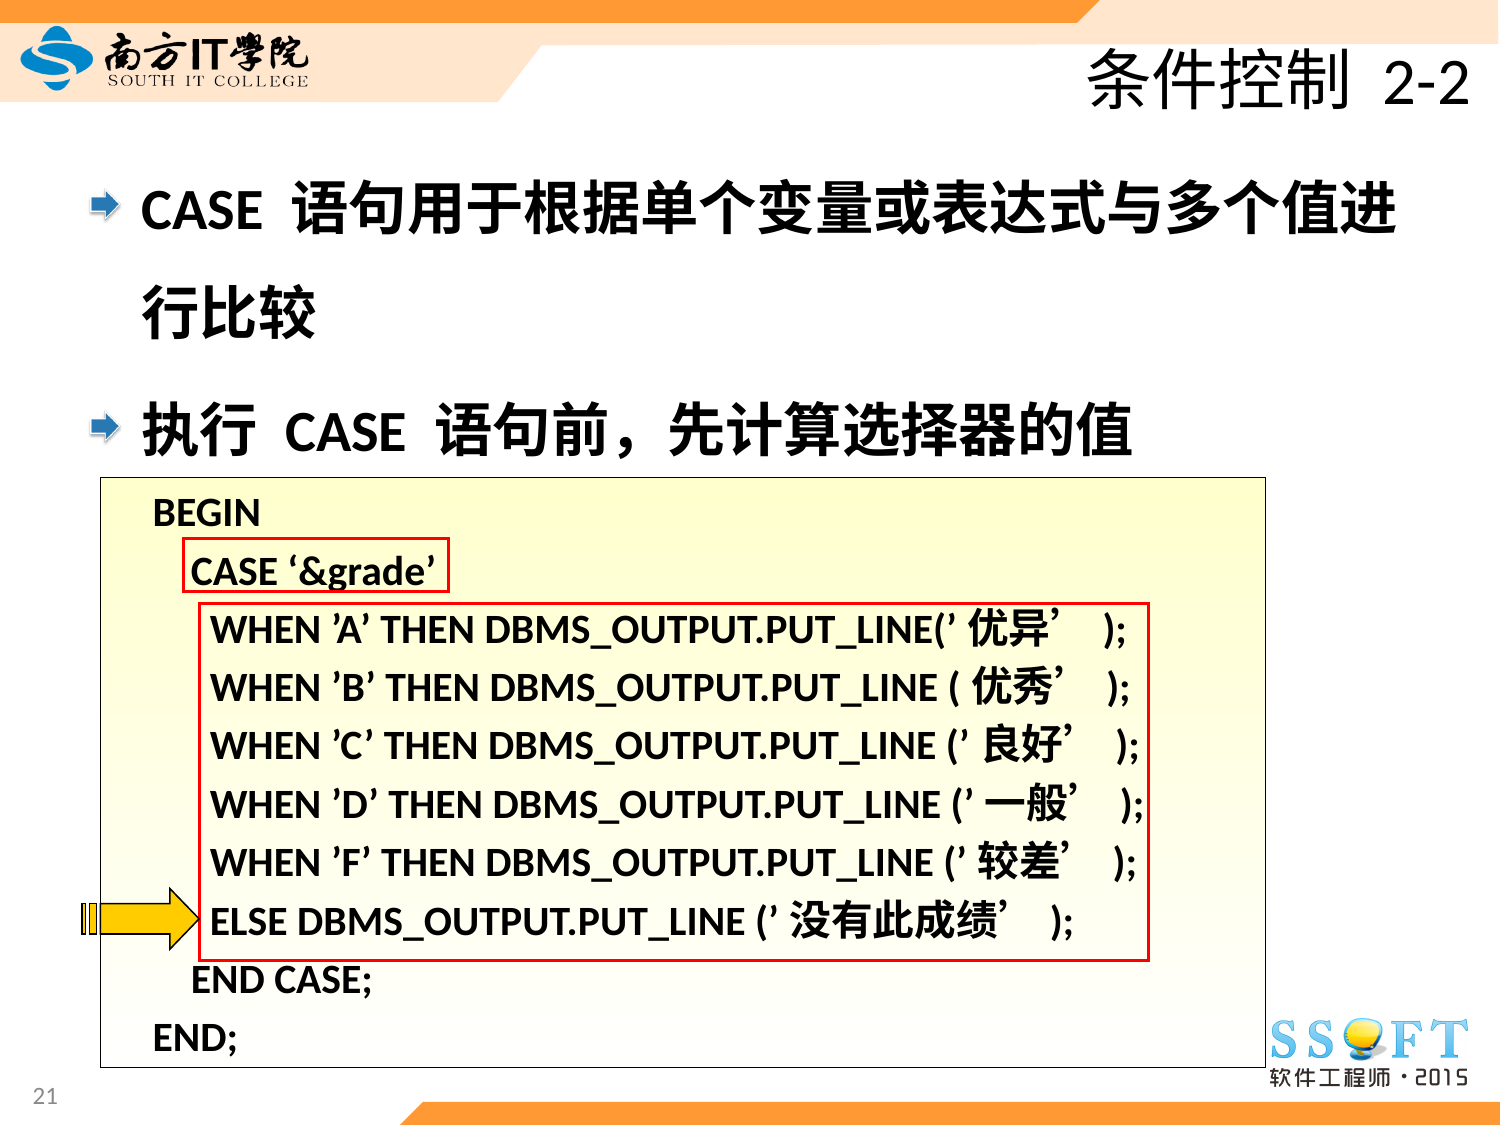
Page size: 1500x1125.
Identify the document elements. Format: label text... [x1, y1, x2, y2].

text_box [183, 538, 449, 592]
text_box [81, 903, 86, 935]
picture [0, 0, 328, 126]
list CASE 语句用于根据单个变量或表达式与多个值进行比较 执行 CASE 语句前，先计算选择器的值 [70, 128, 1421, 978]
text_box BEGIN CASE ‘&grade’ WHEN ’A’ THEN DBMS_OUTPUT.PUT_LINE(’优异’); WHEN ’B’ THEN DBMS_OUTPUT.PUT_LINE (优秀’); WHEN ’C’ THEN DBMS_OUTPUT.PUT_LINE (’良好’); WHEN ’D’ THEN DBMS_OUTPUT.PUT_LINE (’一般’); WHEN ’F’ THEN DBMS_OUTPUT.PUT_LINE (’较差’); ELSE DBMS_OUTPUT.PUT_LINE (’没有此成绩’); END CASE; END; [100, 477, 1266, 1068]
title 条件控制 2-2 [608, 42, 1487, 114]
text_box [199, 603, 1149, 961]
text_box [100, 888, 200, 950]
text_box [89, 903, 97, 935]
slide_number 21 [17, 1065, 234, 1125]
picture [85, 185, 125, 227]
picture [85, 407, 125, 449]
